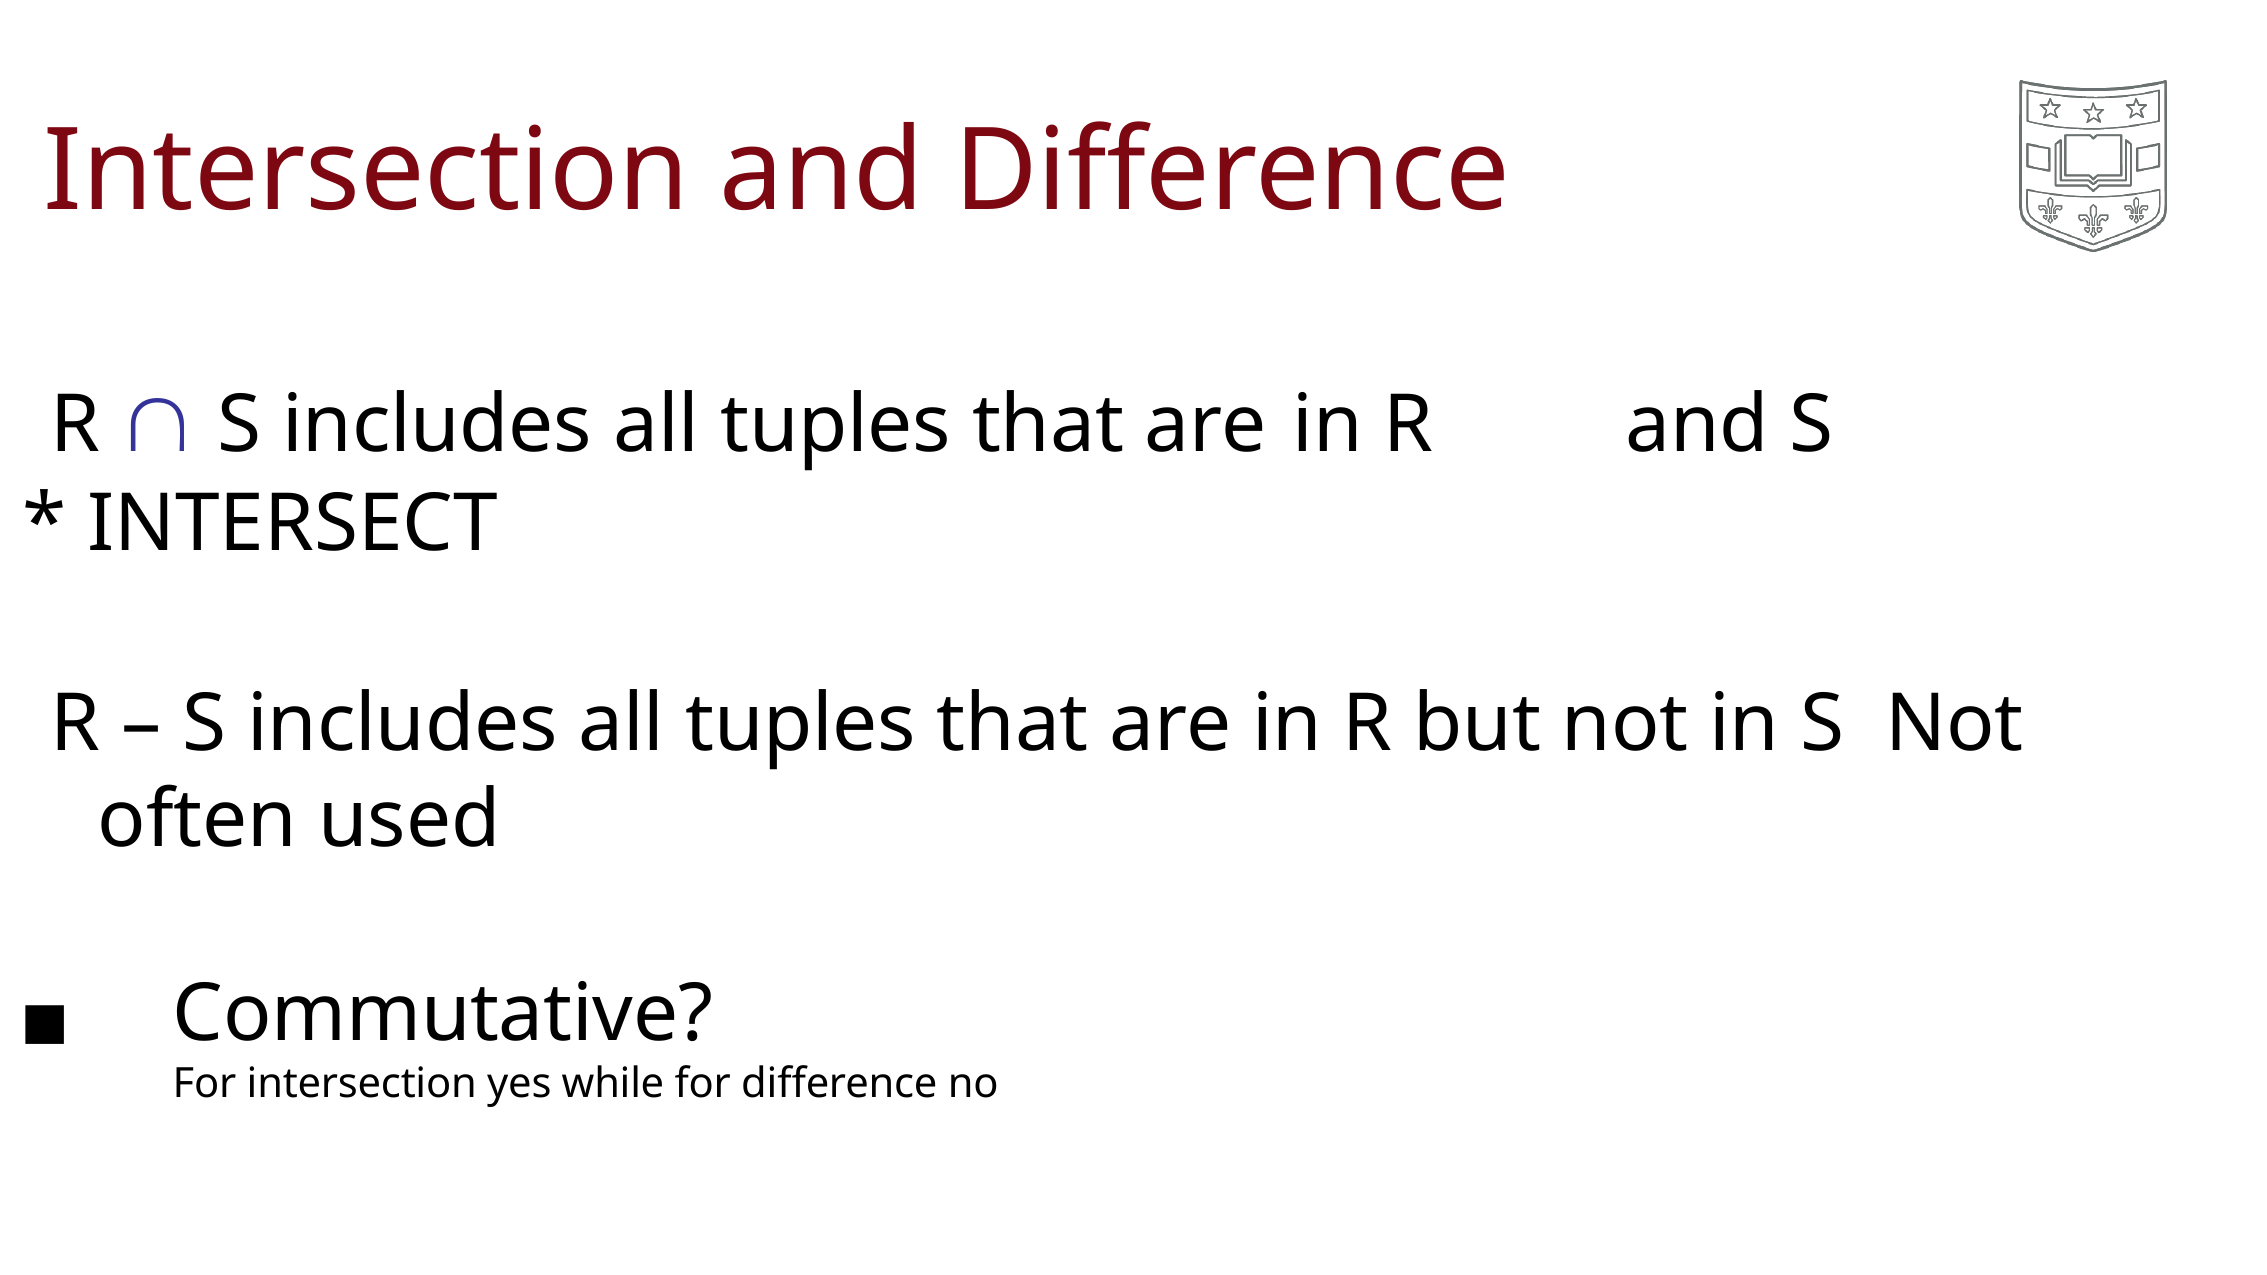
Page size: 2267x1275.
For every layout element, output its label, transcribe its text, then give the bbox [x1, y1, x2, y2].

text_box R  S includes all tuples that are in R and S * INTERSECT R – S includes all tuples that are in R but not in S Not often used ◼ Commutative? For intersection yes while for difference no [20, 358, 2053, 1106]
title Intersection and Difference [41, 92, 1615, 308]
picture [2019, 80, 2167, 252]
